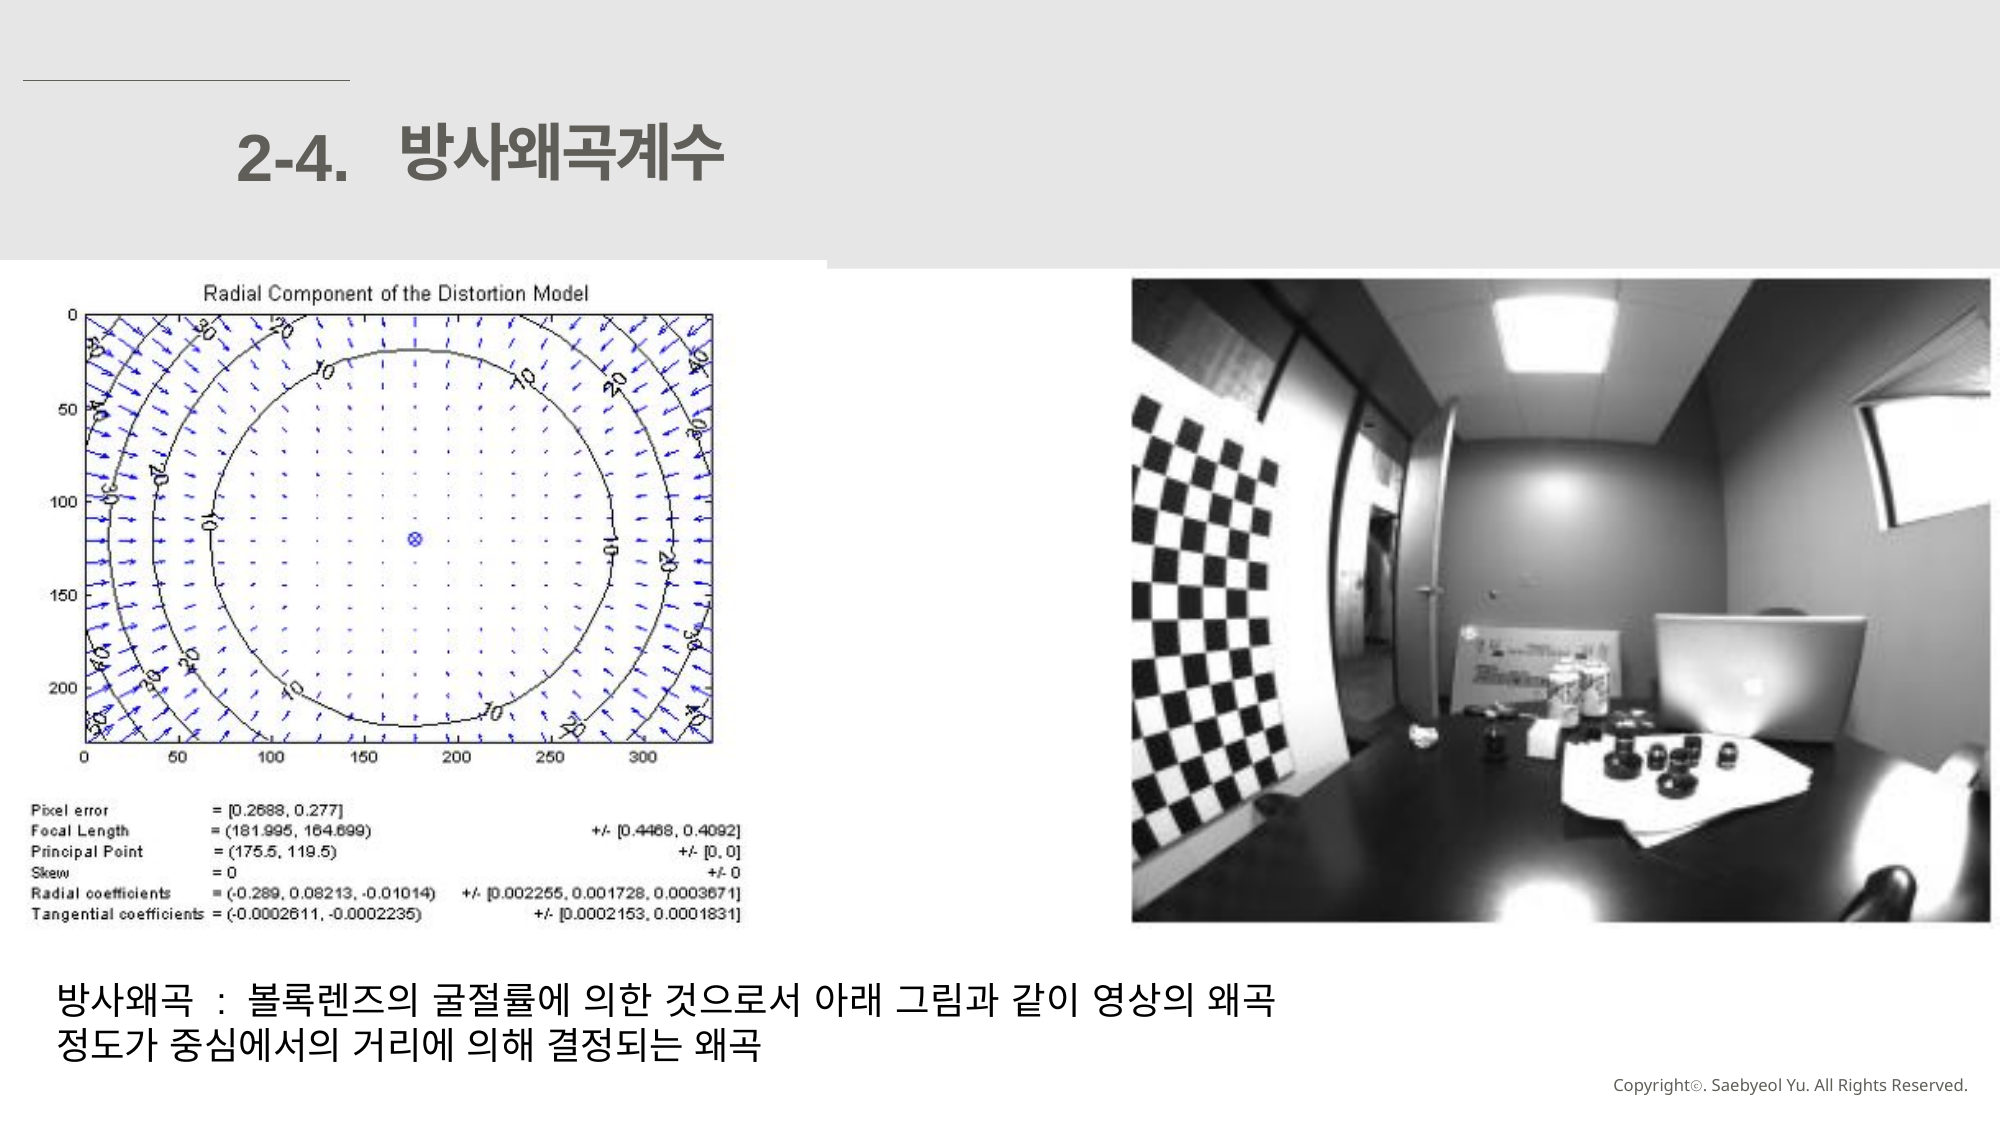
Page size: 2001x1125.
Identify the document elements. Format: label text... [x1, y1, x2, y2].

picture [1130, 271, 2000, 929]
text_box 2-4. [221, 106, 366, 202]
picture [0, 260, 827, 941]
text_box 방사왜곡 : 볼록렌즈의 굴절률에 의한 것으로서 아래 그림과 같이 영상의 왜곡 정도가 중심에서의 거리에 의해 결정되는 왜곡 [41, 970, 1294, 1075]
text_box [0, 0, 2000, 270]
text_box 방사왜곡계수 [383, 105, 743, 196]
